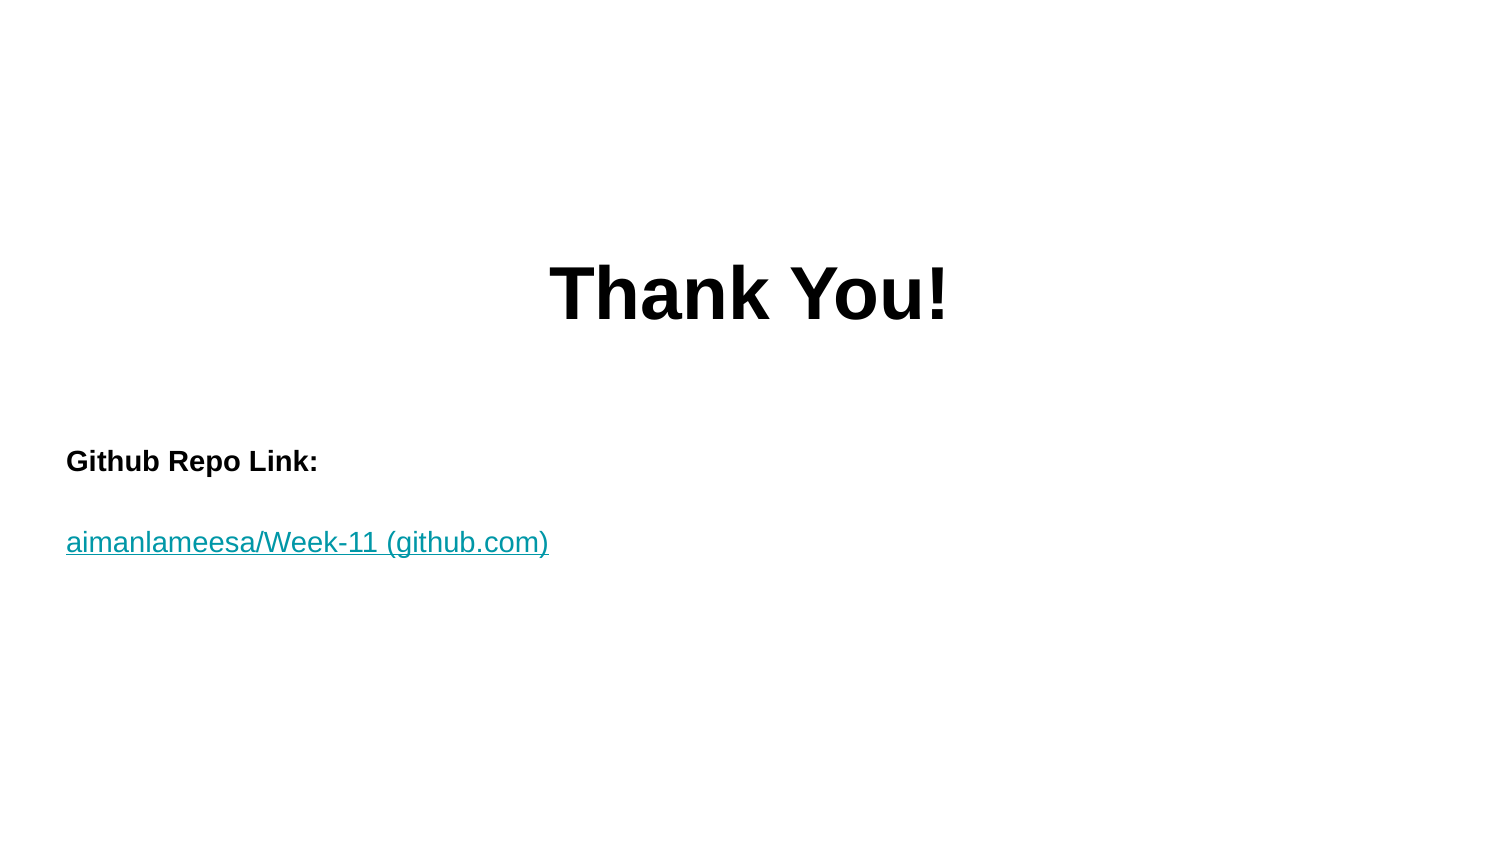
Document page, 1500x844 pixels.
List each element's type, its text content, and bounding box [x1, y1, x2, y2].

title Thank You! [51, 215, 1449, 352]
list Github Repo Link: aimanlameesa/Week-11 (github.com) [51, 421, 1449, 685]
